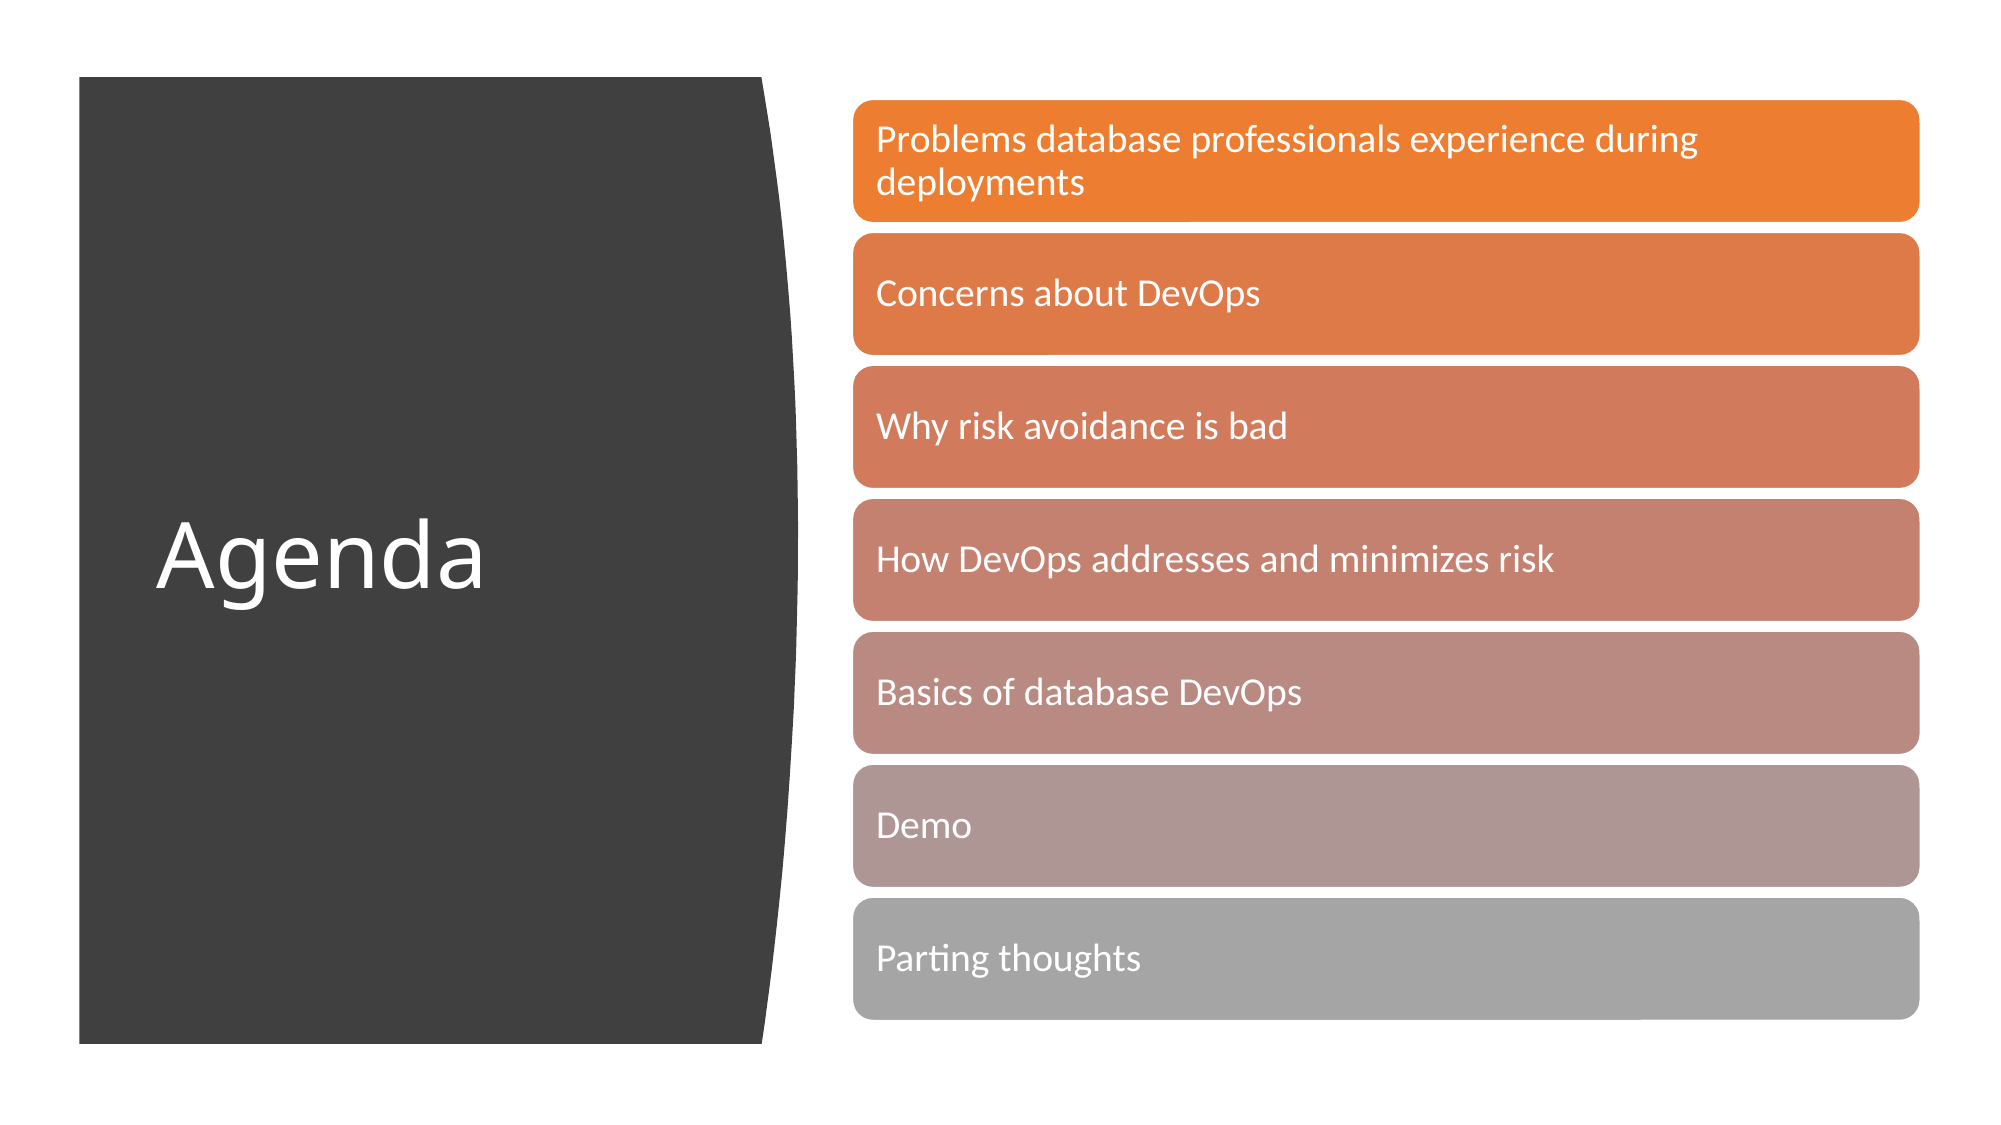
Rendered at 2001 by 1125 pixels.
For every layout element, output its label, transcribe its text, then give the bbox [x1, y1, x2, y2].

title Agenda [141, 166, 702, 953]
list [852, 77, 1921, 1043]
text_box [78, 76, 800, 1045]
